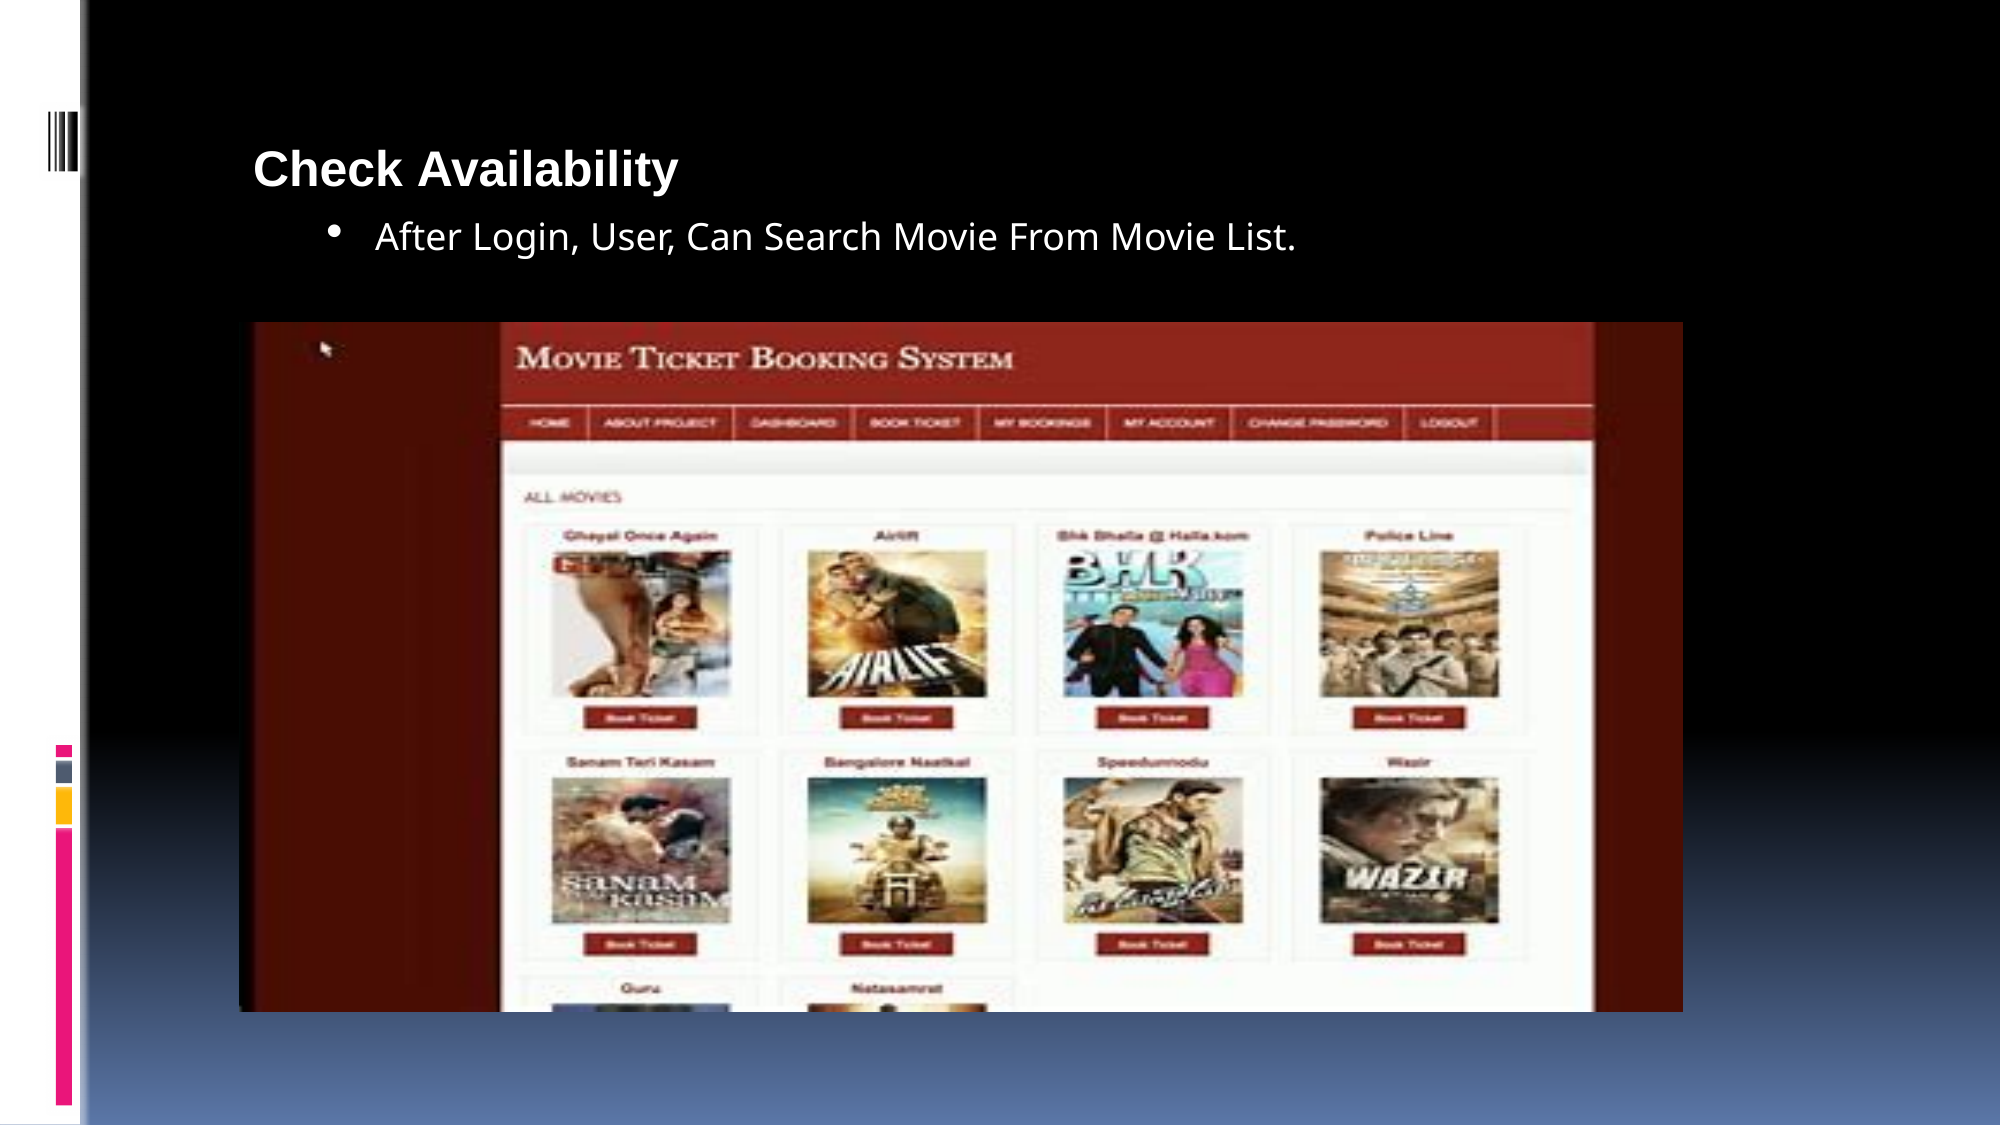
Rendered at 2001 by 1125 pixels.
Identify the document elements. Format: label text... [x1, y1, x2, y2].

text_box Check Availability After Login, User, Can Search Movie From Movie List. [238, 129, 1521, 266]
picture [238, 322, 1683, 1013]
